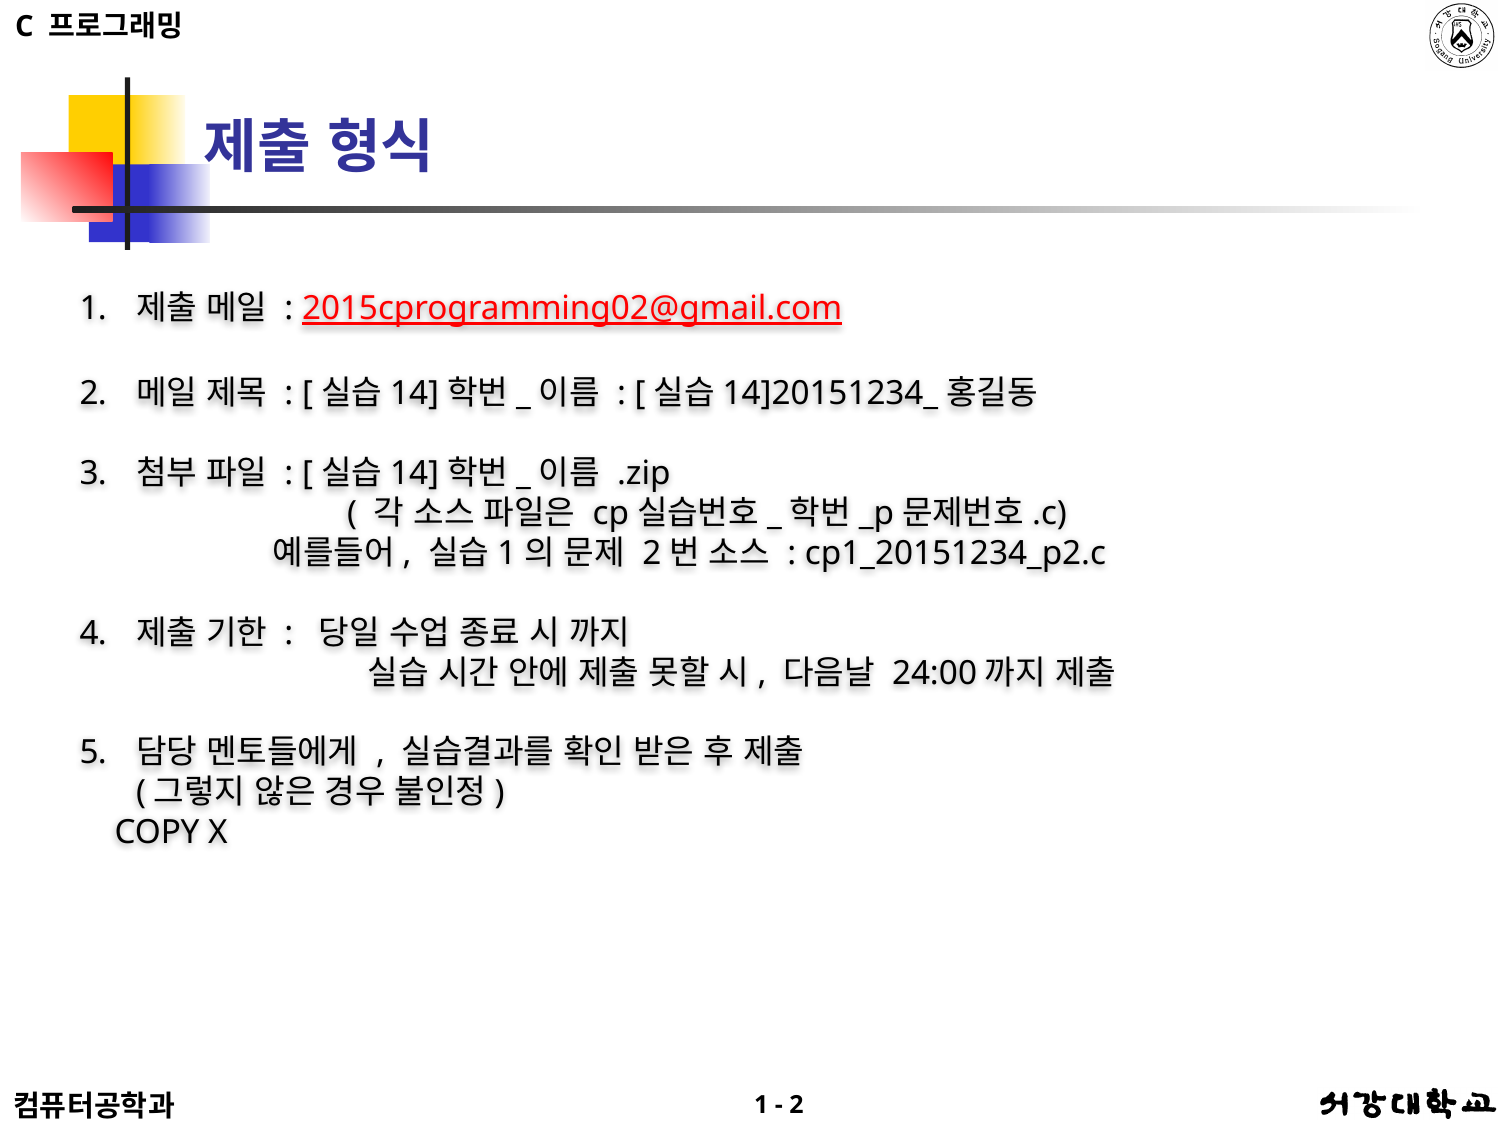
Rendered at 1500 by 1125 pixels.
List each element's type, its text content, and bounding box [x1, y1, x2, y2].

title 제출 형식 [188, 101, 1438, 188]
picture [1317, 1087, 1498, 1120]
picture [1425, 0, 1498, 71]
slide_number 1 - 2 [680, 1086, 819, 1125]
text_box 제출 메일 : 2015cprogramming02@gmail.com 메일 제목 : [실습14]학번_이름 : [실습14]20151234_홍길동 첨부 파일 : [실습14]학번_이름 .zip ( 각 소스 파일은 cp실습번호_학번_p문제번호.c) 예를들어, 실습1의 문제 2번 소스 : cp1_20151234_p2.c 제출 기한 : 당일 수업 종료 시 까지 실습 시간 안에 제출 못할 시, 다음날 24:00까지 제출 담당 멘토들에게 , 실습결과를 확인 받은 후 제출 (그렇지 않은 경우 불인정) COPY X [64, 278, 1442, 859]
